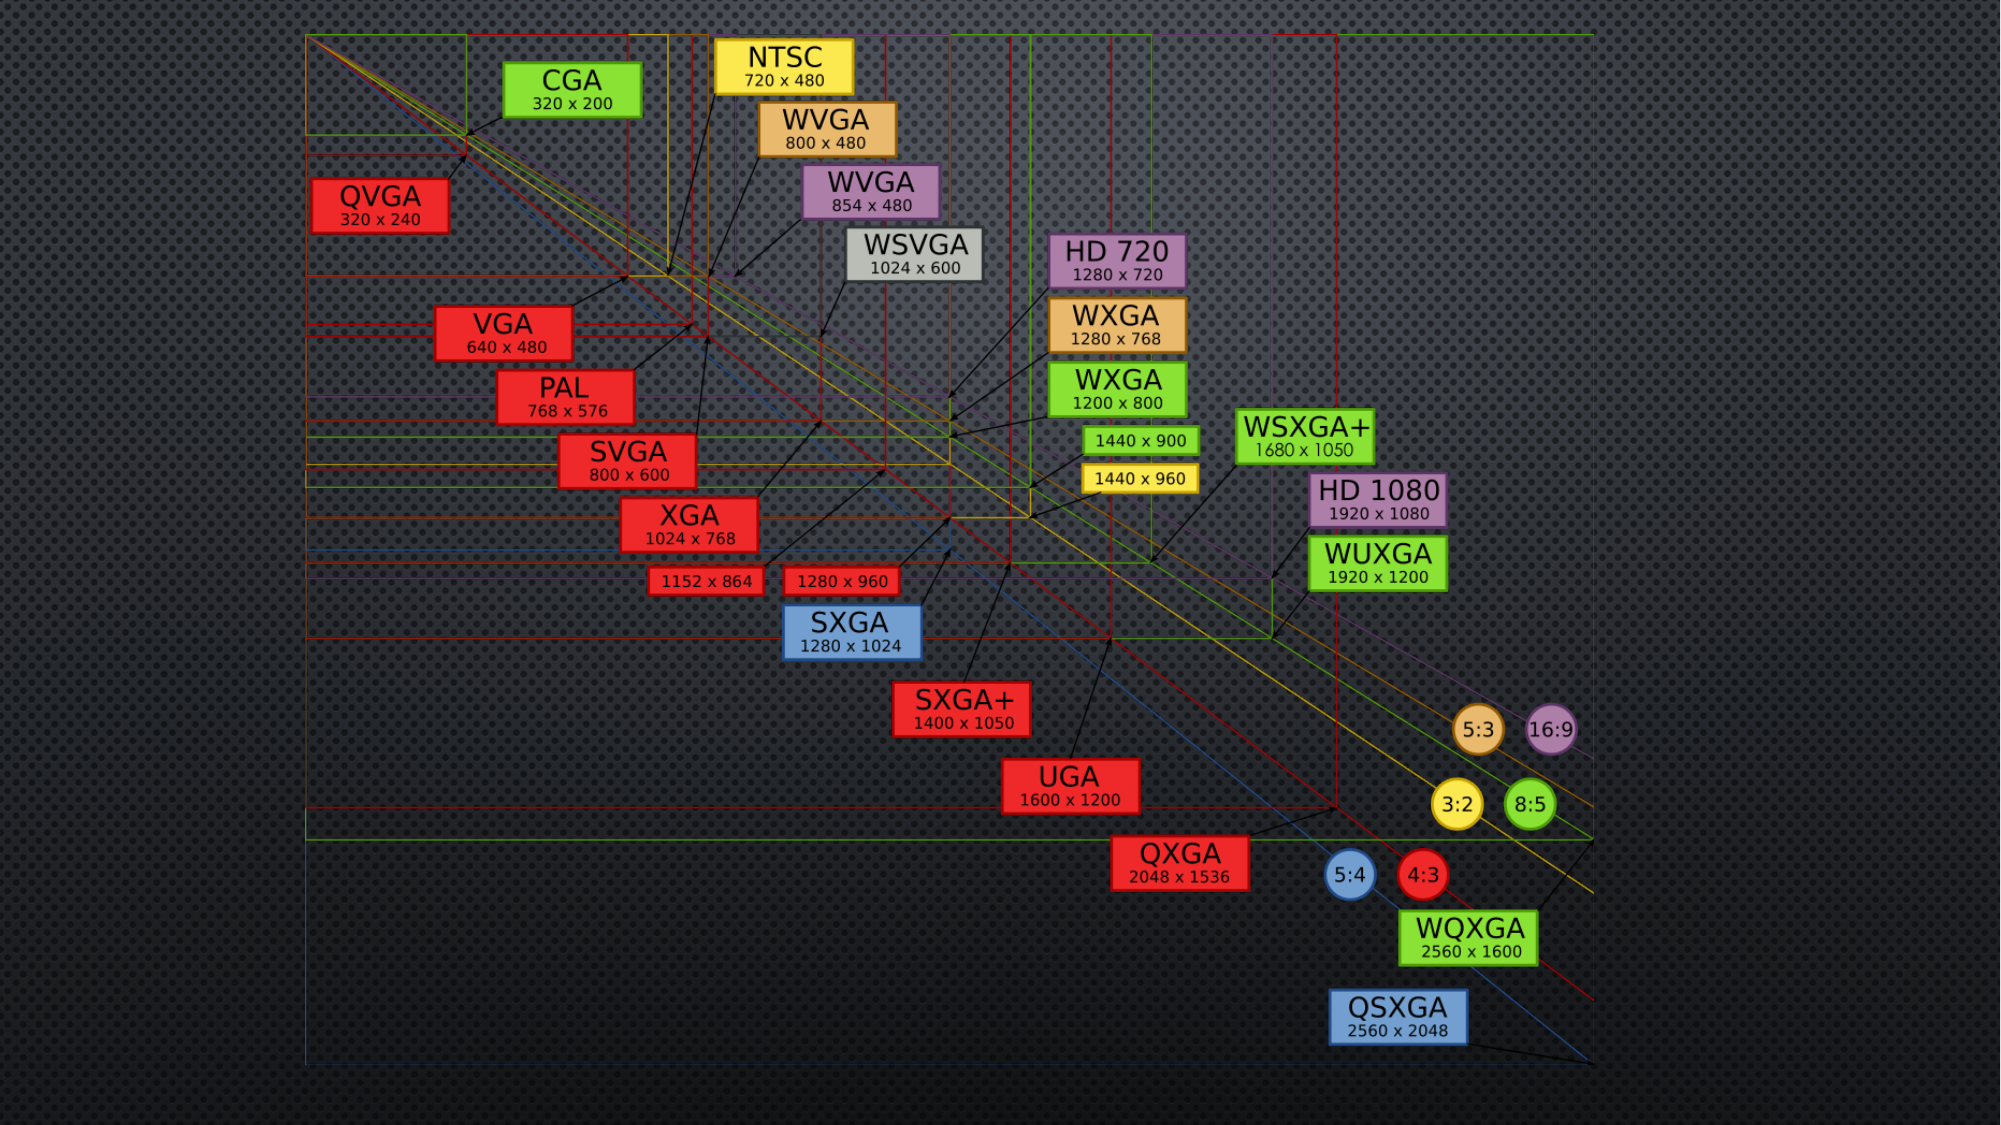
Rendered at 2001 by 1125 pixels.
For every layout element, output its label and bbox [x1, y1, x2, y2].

picture [305, 33, 1594, 1065]
